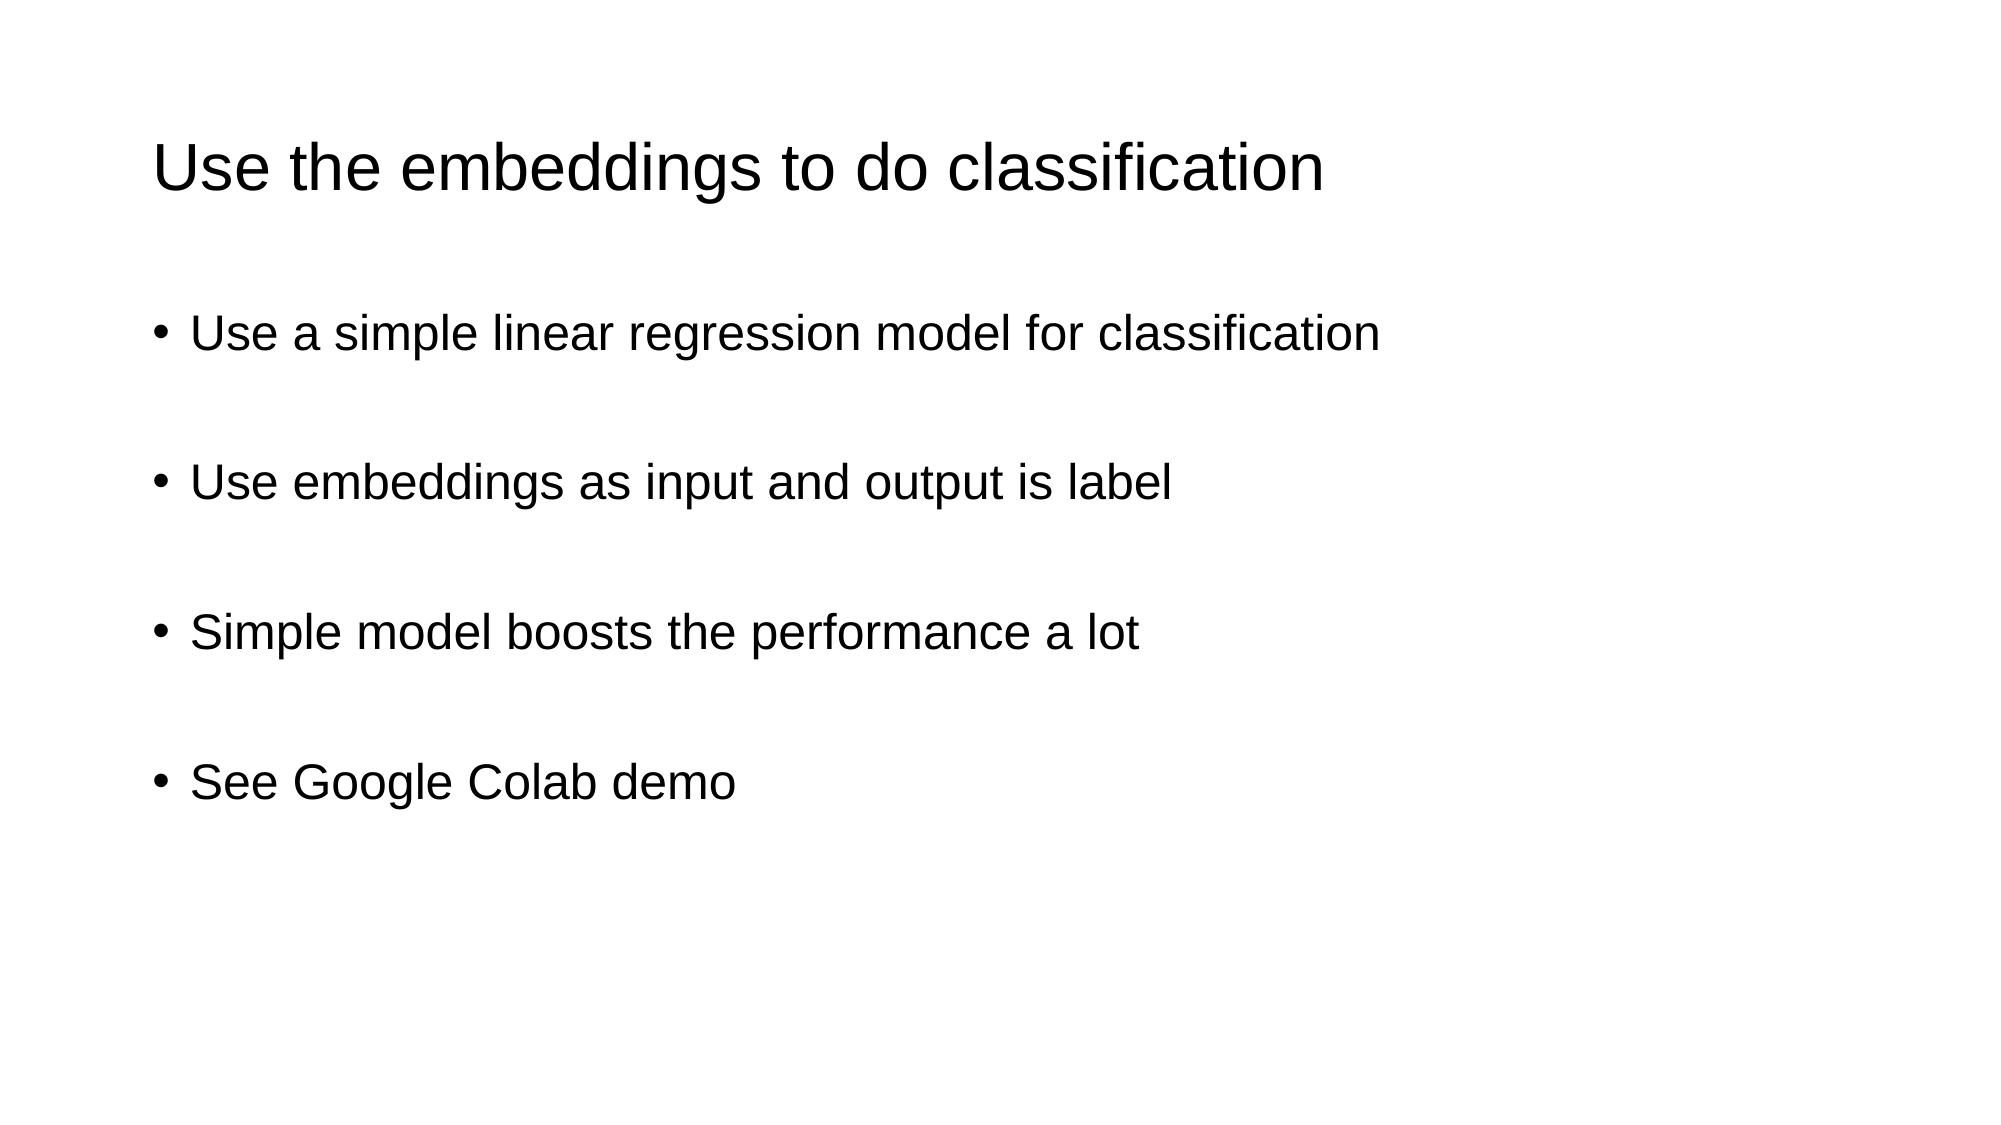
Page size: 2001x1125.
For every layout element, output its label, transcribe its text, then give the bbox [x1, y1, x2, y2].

title Use the embeddings to do classification [137, 59, 1863, 278]
list Use a simple linear regression model for classification Use embeddings as input and output is label Simple model boosts the performance a lot See Google Colab demo [137, 299, 1863, 1014]
